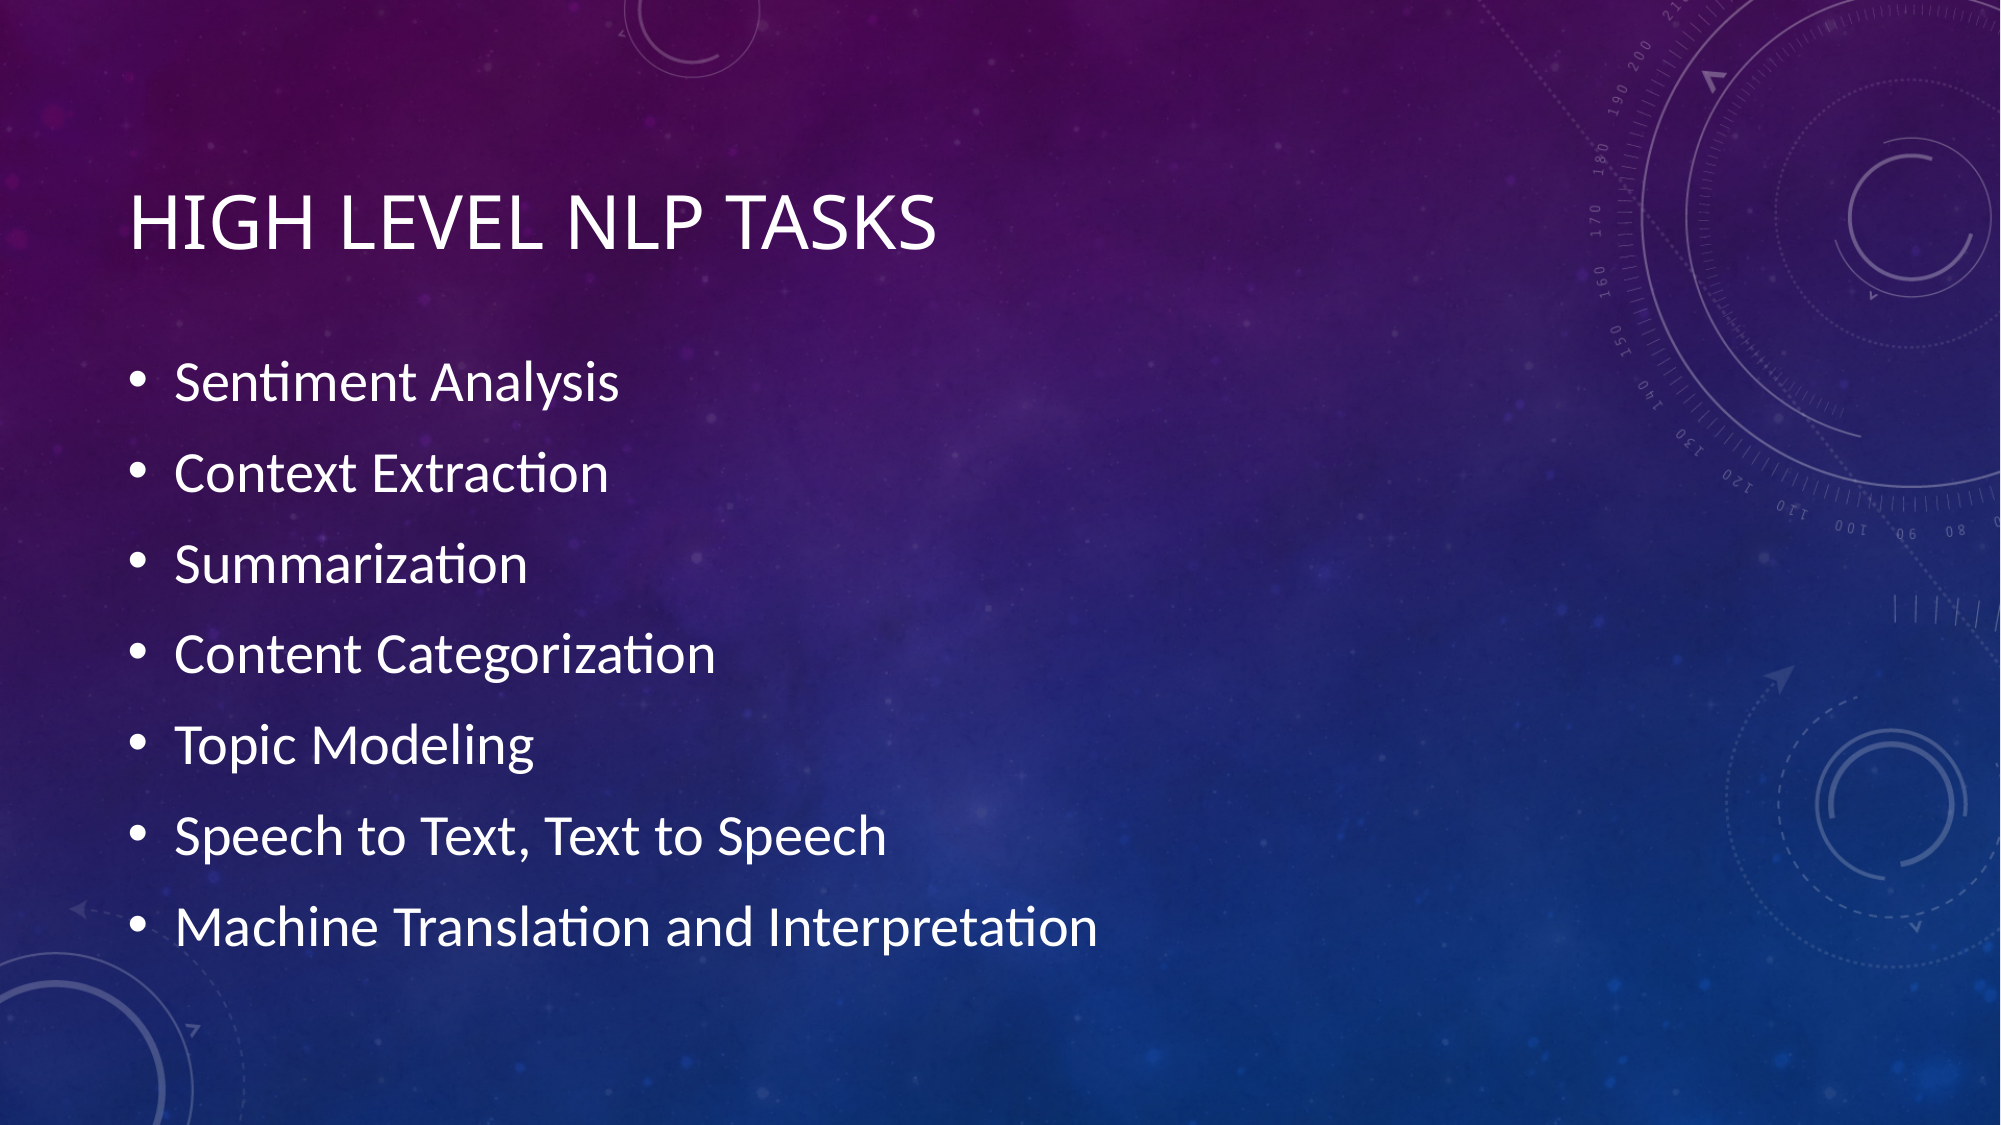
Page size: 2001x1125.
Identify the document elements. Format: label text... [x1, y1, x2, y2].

picture [0, 0, 2001, 1125]
list Sentiment Analysis Context Extraction Summarization Content Categorization Topic Modeling Speech to Text, Text to Speech Machine Translation and Interpretation [112, 351, 1775, 950]
title High Level NLP Tasks [112, 99, 1775, 339]
